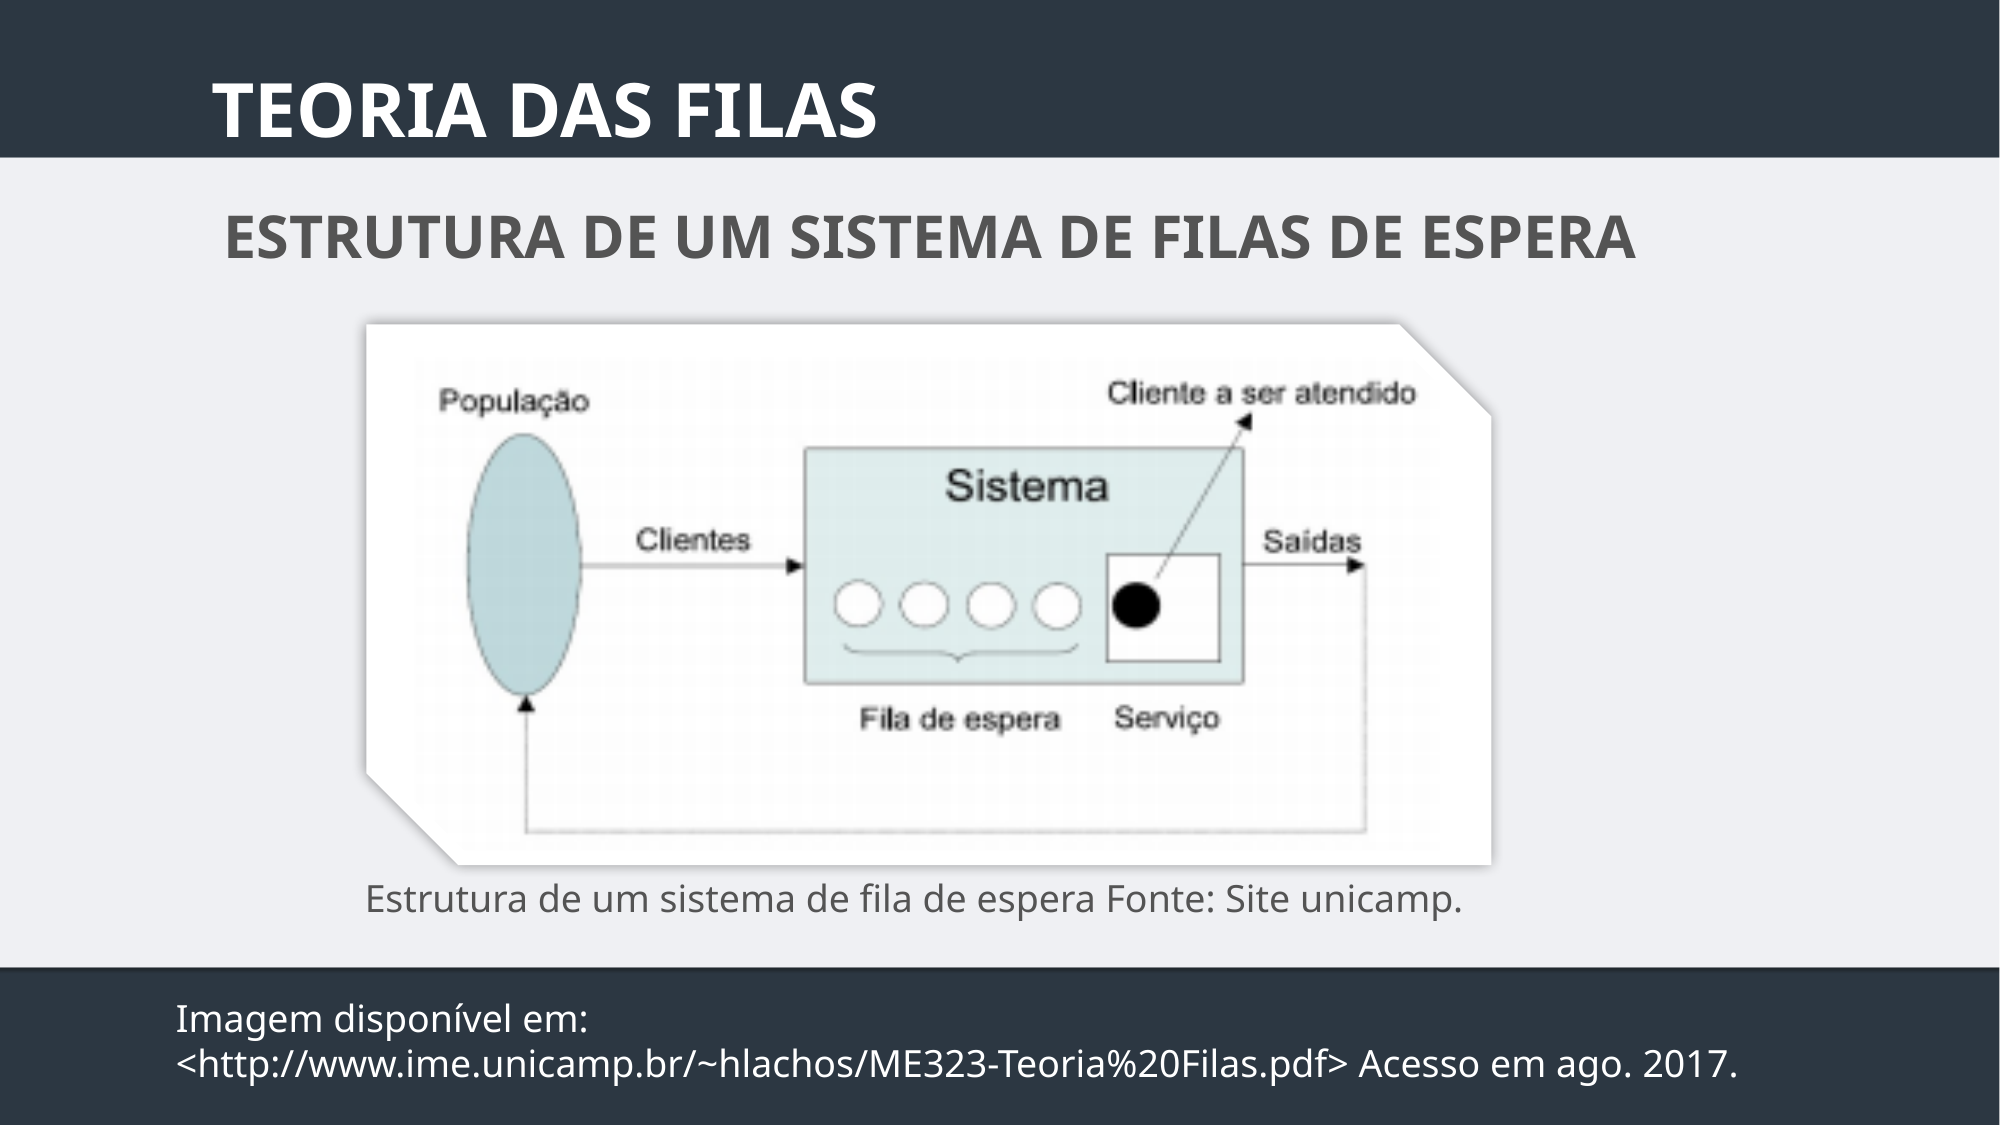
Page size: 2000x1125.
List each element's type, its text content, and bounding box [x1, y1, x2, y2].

text_box Teoria das filas [196, 42, 1977, 161]
picture [0, 0, 2000, 1125]
text_box Imagem disponível em: <http://www.ime.unicamp.br/~hlachos/ME323-Teoria%20Filas.pdf> Acesso em ago. 2017. [161, 987, 1815, 1093]
text_box Estrutura de um sistema de filas de espera [208, 160, 1989, 279]
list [373, 331, 1484, 858]
text_box Estrutura de um sistema de fila de espera Fonte: Site unicamp. [350, 868, 1547, 928]
